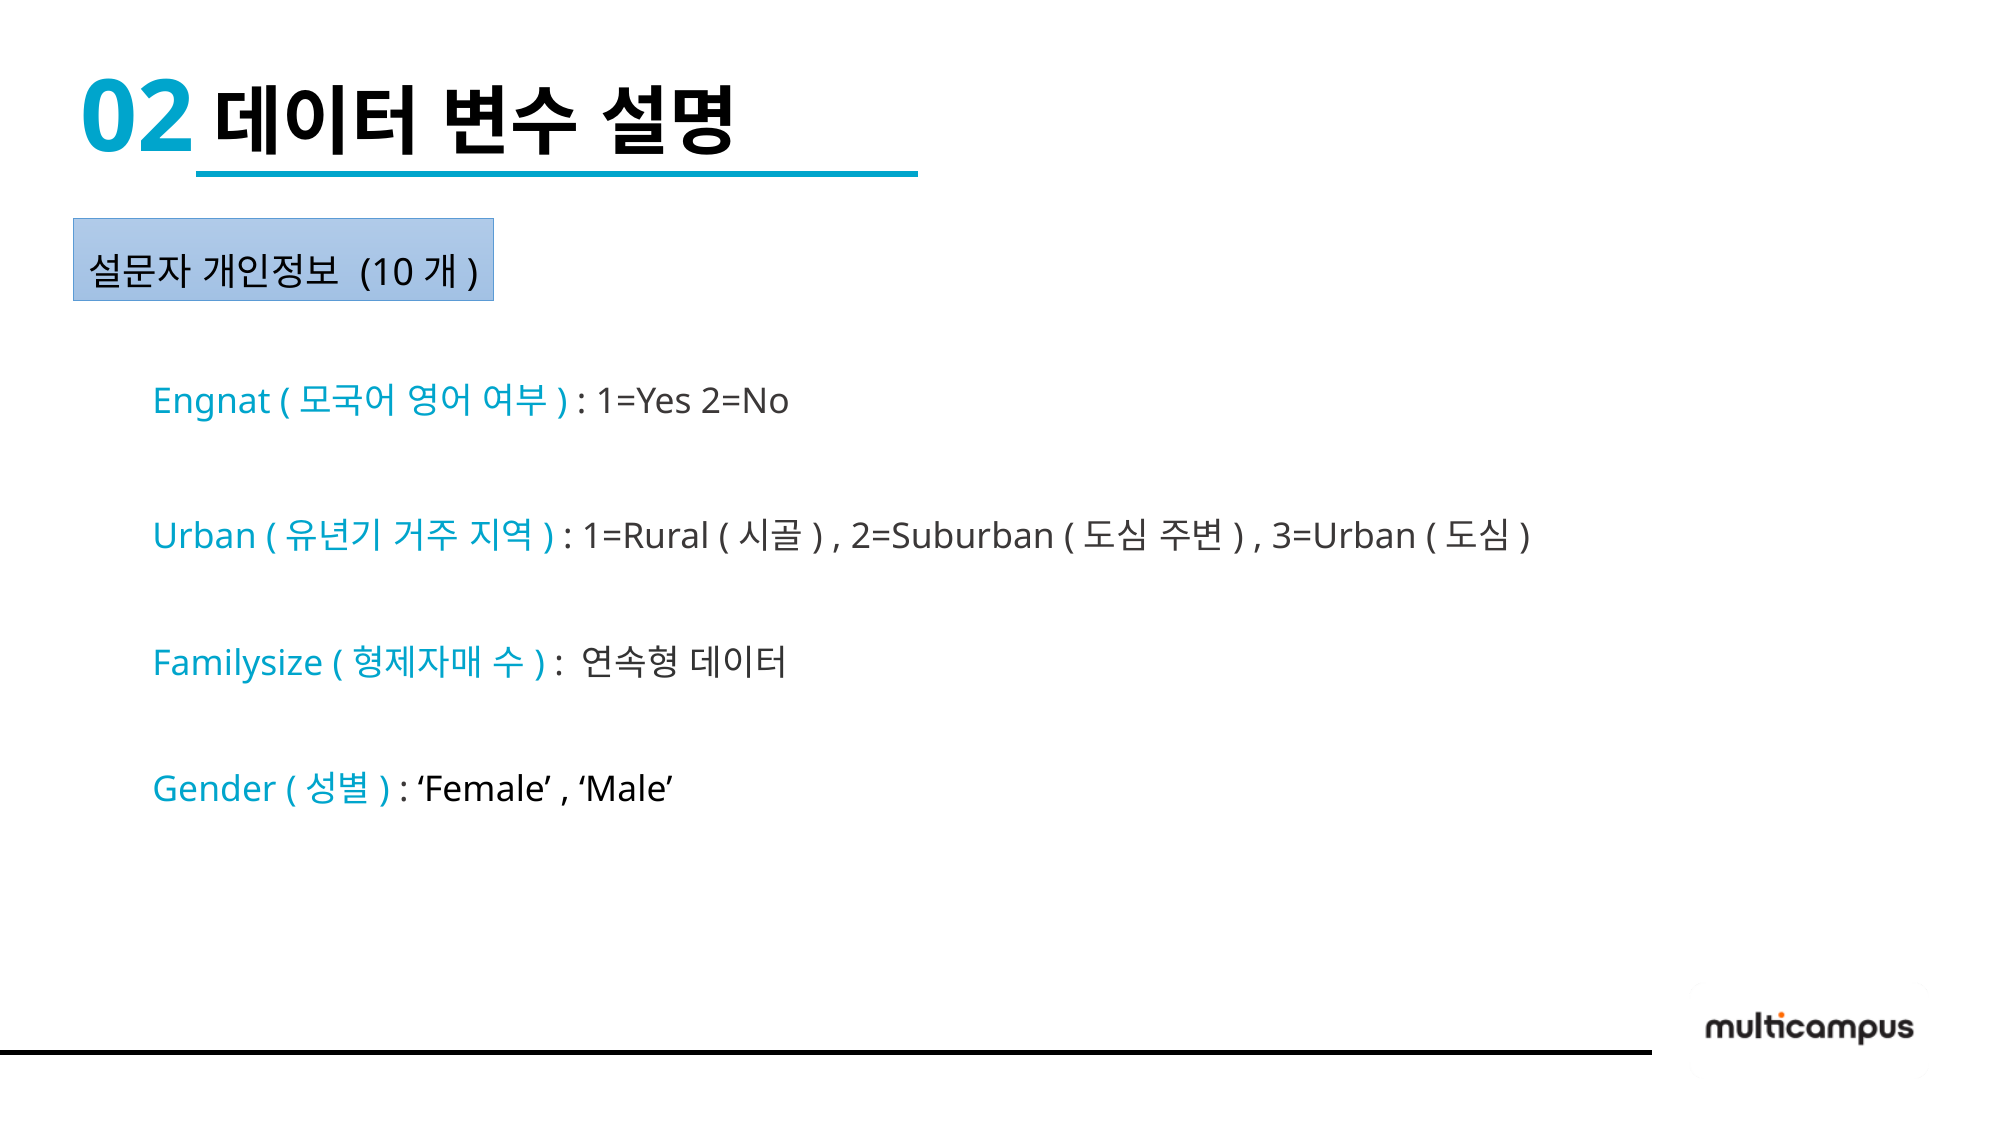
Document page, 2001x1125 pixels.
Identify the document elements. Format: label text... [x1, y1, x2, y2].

picture [1689, 982, 1929, 1079]
text_box 설문자 개인정보 (10개) [73, 218, 494, 301]
text_box Gender (성별) : ‘Female’ , ‘Male’ [137, 759, 734, 817]
text_box Urban (유년기 거주 지역) : 1=Rural (시골) , 2=Suburban (도심 주변) , 3=Urban (도심) [137, 505, 1629, 563]
text_box Familysize (형제자매 수) : 연속형 데이터 [137, 632, 849, 691]
text_box 데이터 변수 설명 [195, 56, 1281, 173]
text_box Engnat (모국어 영어 여부) : 1=Yes 2=No [137, 370, 1223, 437]
text_box 02 [80, 51, 195, 172]
